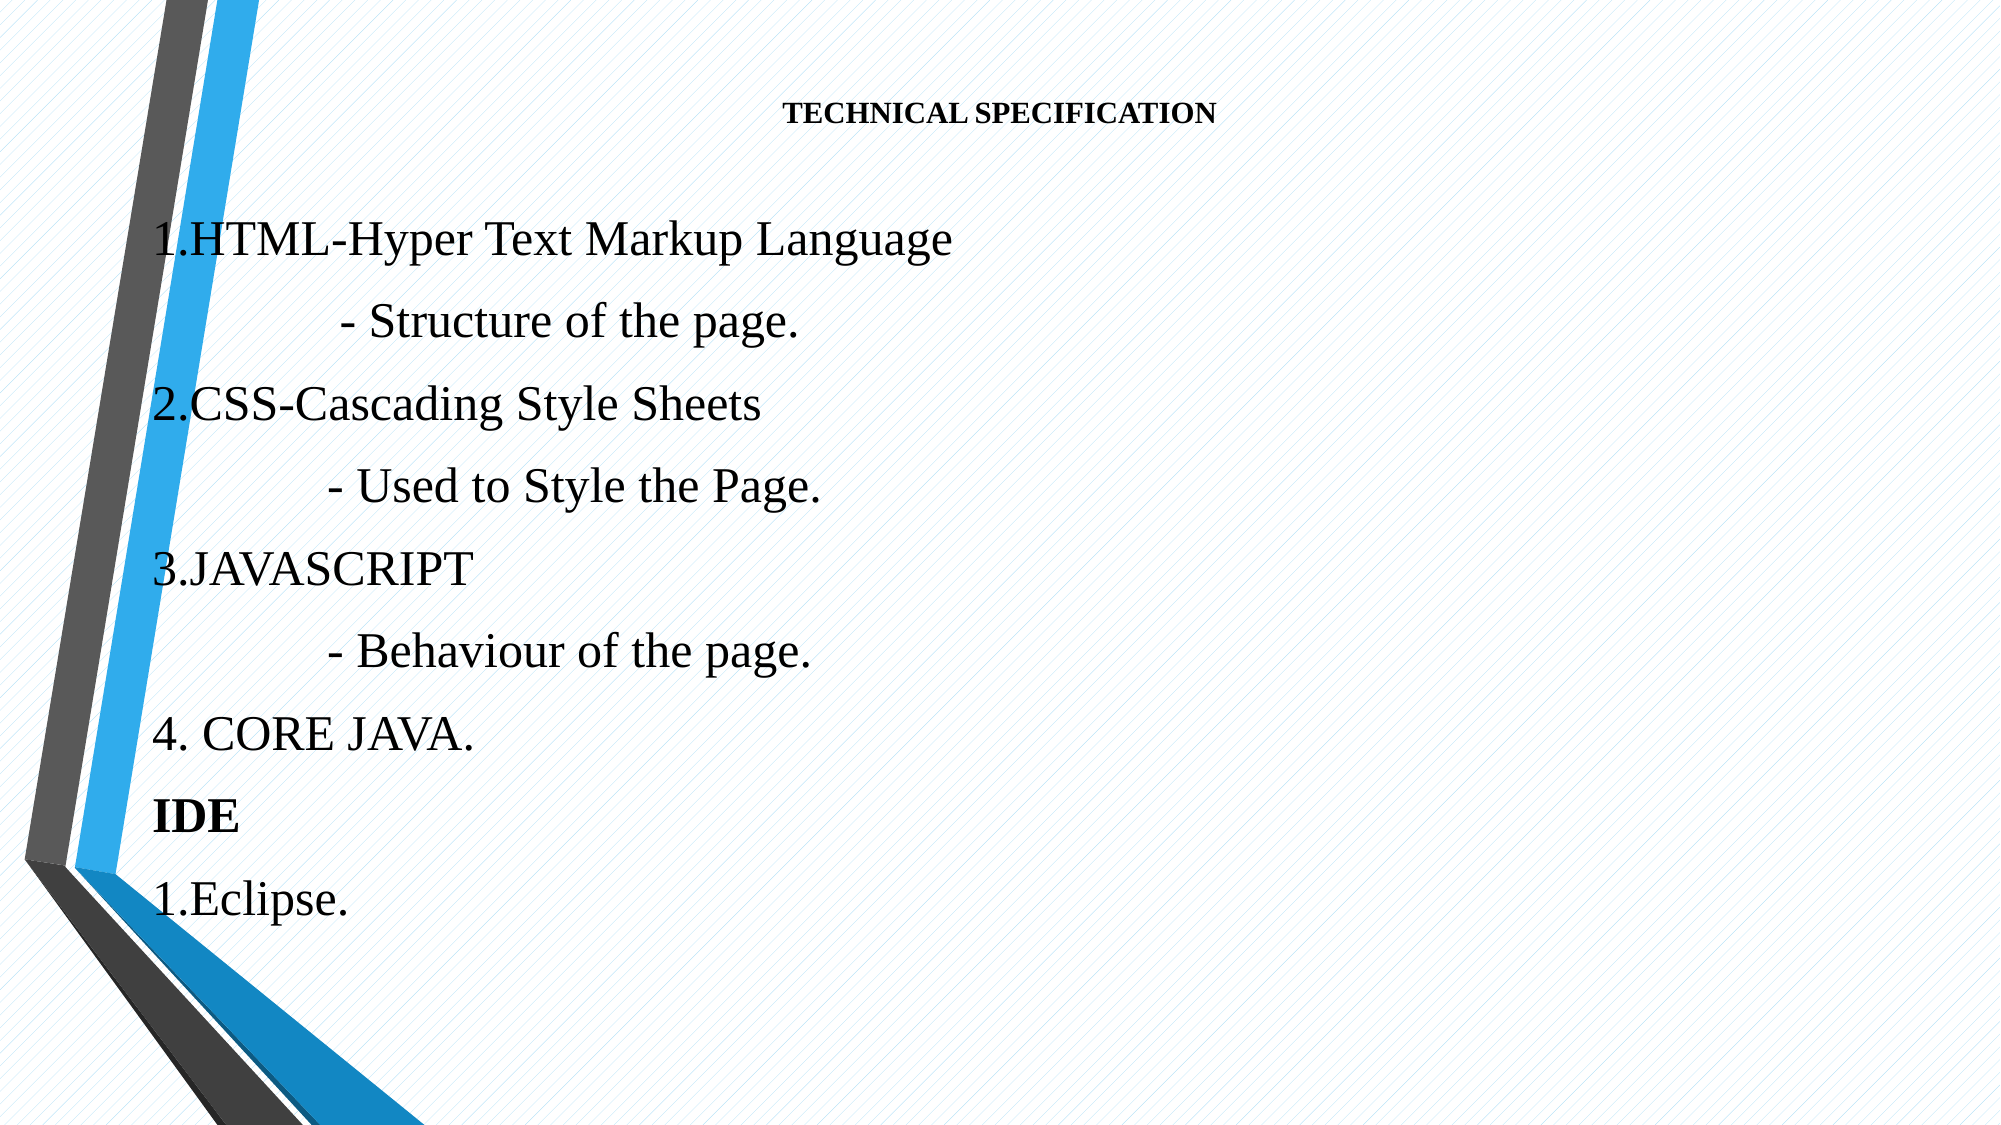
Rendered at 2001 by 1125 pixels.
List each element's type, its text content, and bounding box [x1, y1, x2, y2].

title TECHNICAL SPECIFICATION [211, 84, 1789, 175]
list 1.HTML-Hyper Text Markup Language - Structure of the page. 2.CSS-Cascading Style Sheets - Used to Style the Page. 3.JAVASCRIPT - Behaviour of the page. 4. CORE JAVA. IDE 1.Eclipse. [137, 242, 1821, 971]
